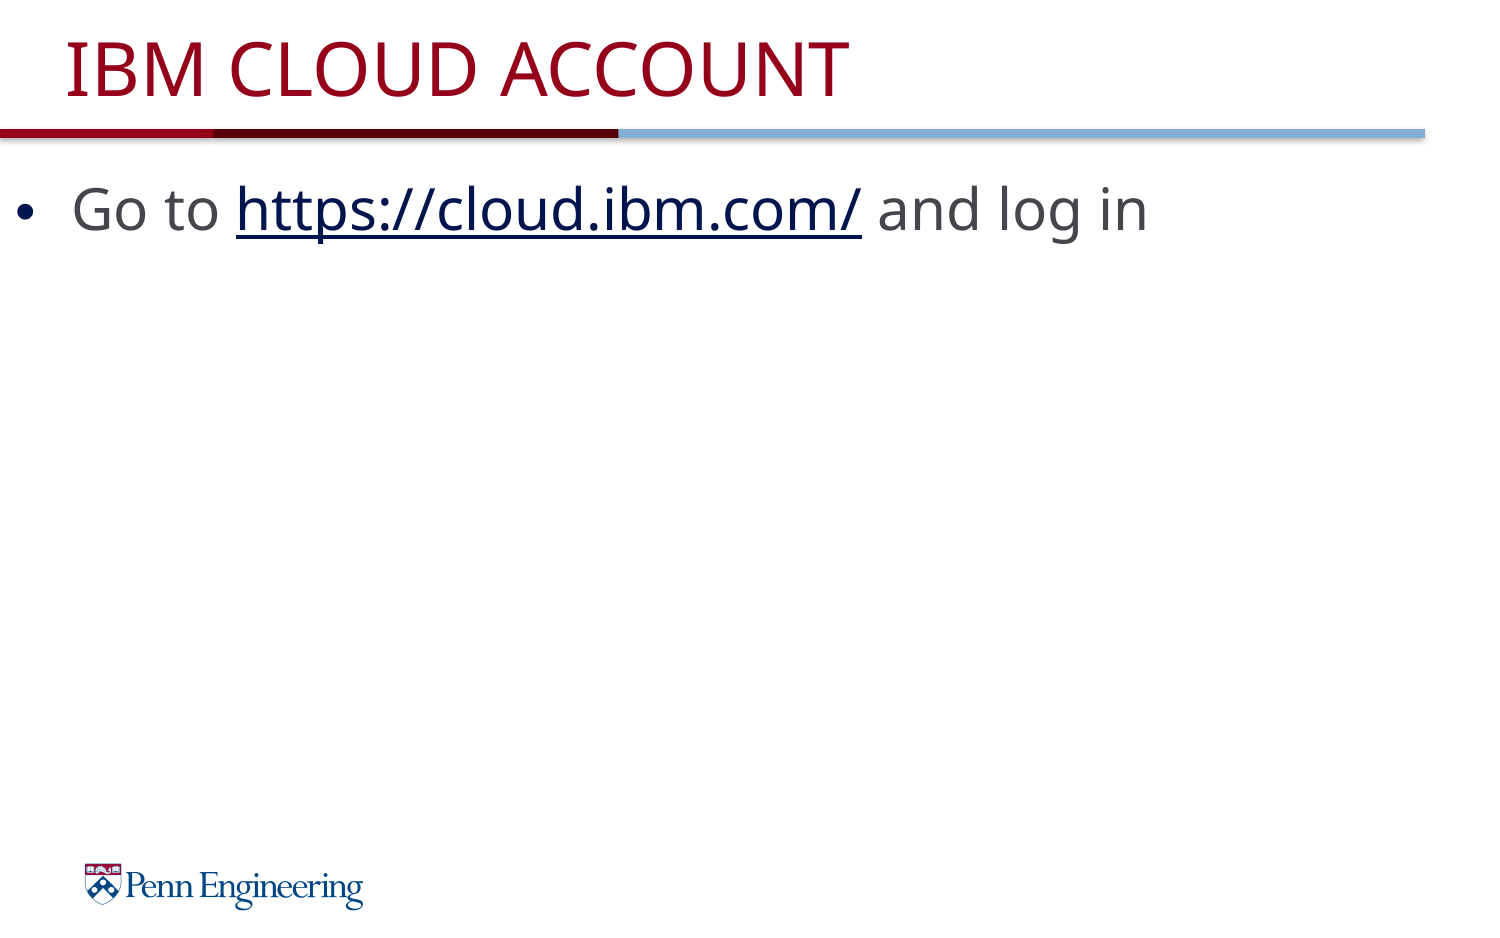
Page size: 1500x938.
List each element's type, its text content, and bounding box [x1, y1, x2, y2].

list Go to https://cloud.ibm.com/ and log in [0, 164, 1350, 838]
picture [75, 856, 372, 914]
title IBM CLOUD ACCOUNT [50, 2, 1401, 130]
